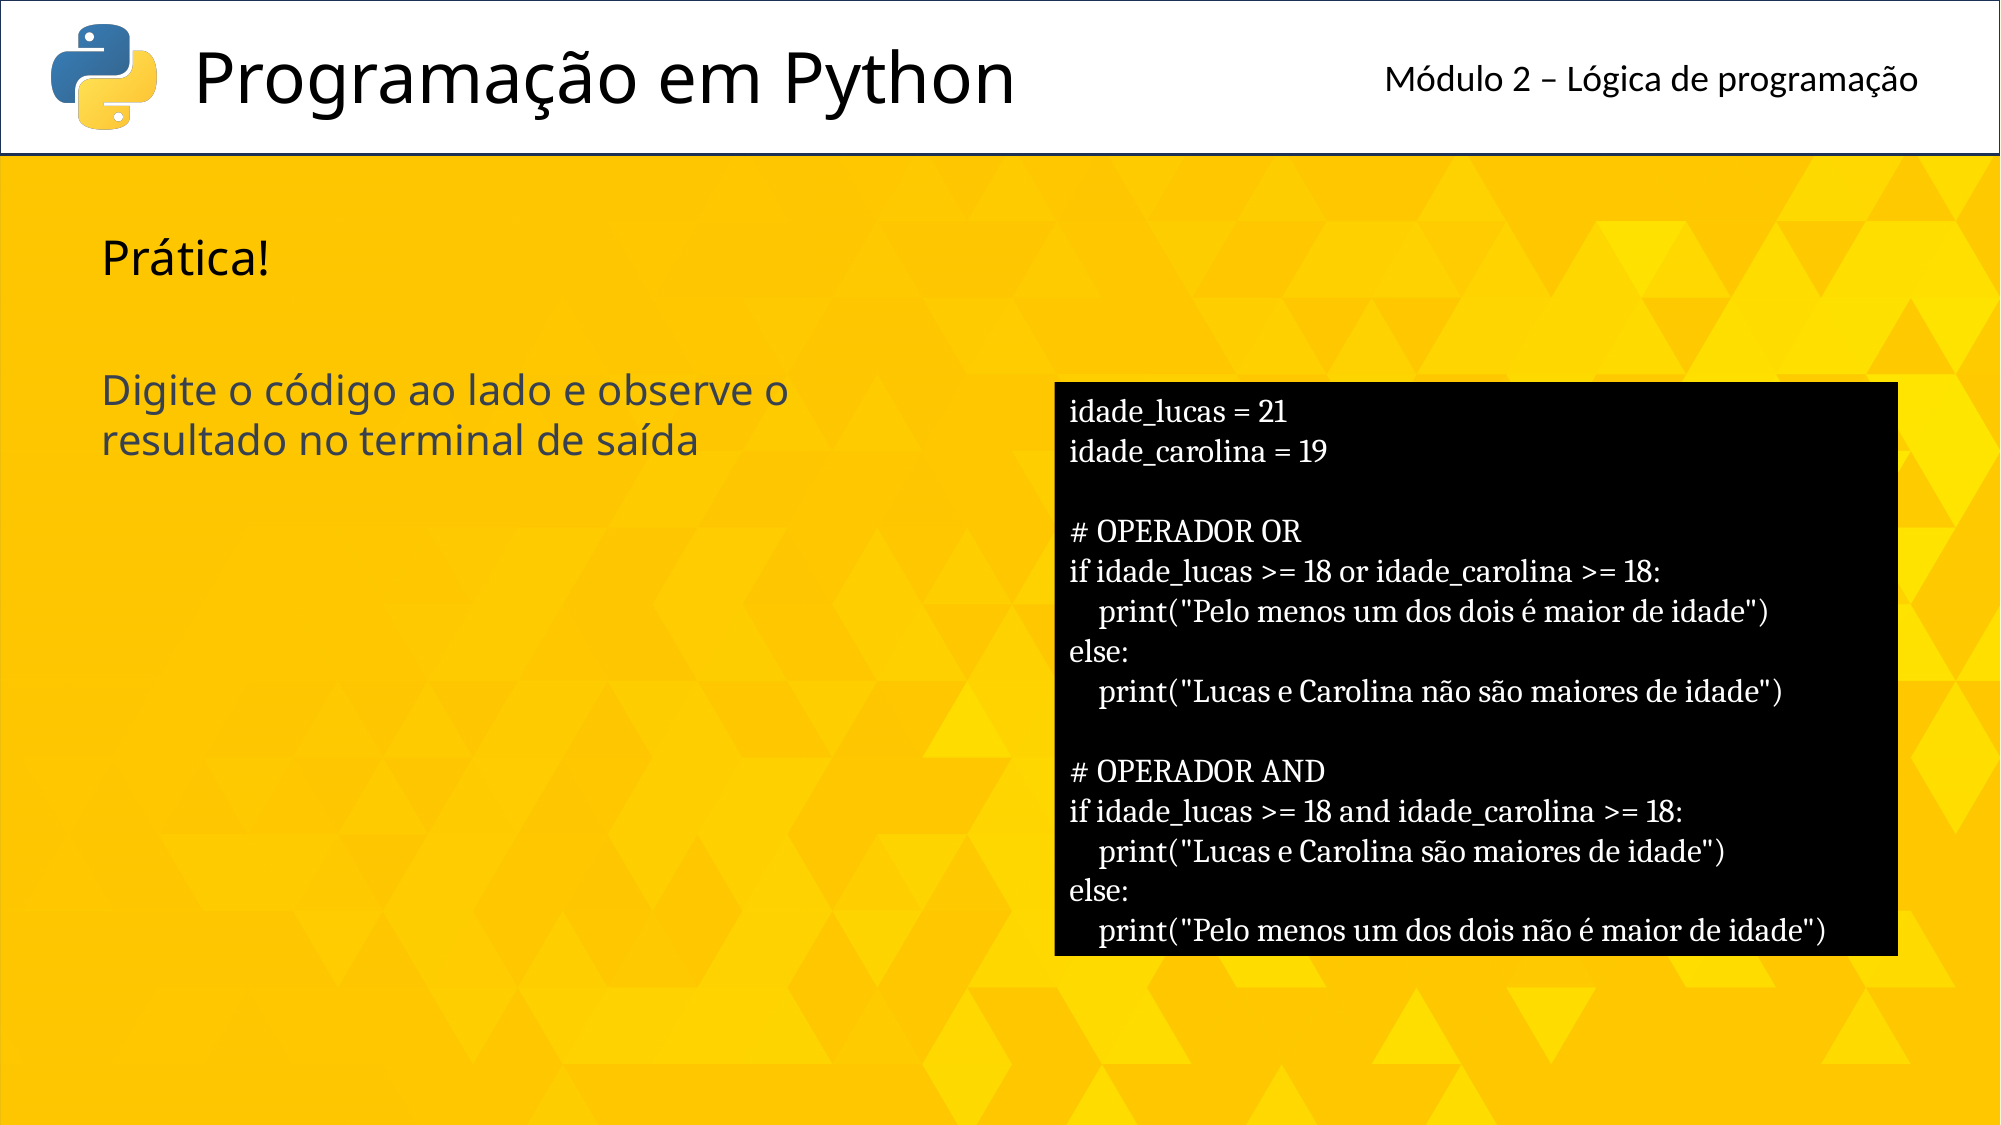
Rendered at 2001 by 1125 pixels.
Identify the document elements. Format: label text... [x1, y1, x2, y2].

title Programação em Python [178, 24, 1822, 126]
text_box [0, 0, 2000, 156]
text_box Módulo 2 – Lógica de programação [1369, 0, 1978, 107]
text_box Prática! [86, 211, 1349, 300]
text_box idade_lucas = 21 idade_carolina = 19 # OPERADOR OR if idade_lucas >= 18 or idade_carolina >= 18: print("Pelo menos um dos dois é maior de idade") else: print("Lucas e Carolina não são maiores de idade") # OPERADOR AND if idade_lucas >= 18 and idade_carolina >= 18: print("Lucas e Carolina são maiores de idade") else: print("Pelo menos um dos dois não é maior de idade") [1054, 382, 1898, 956]
text_box Digite o código ao lado e observe o resultado no terminal de saída [86, 356, 975, 472]
picture [0, 0, 2001, 1125]
picture [51, 24, 157, 130]
